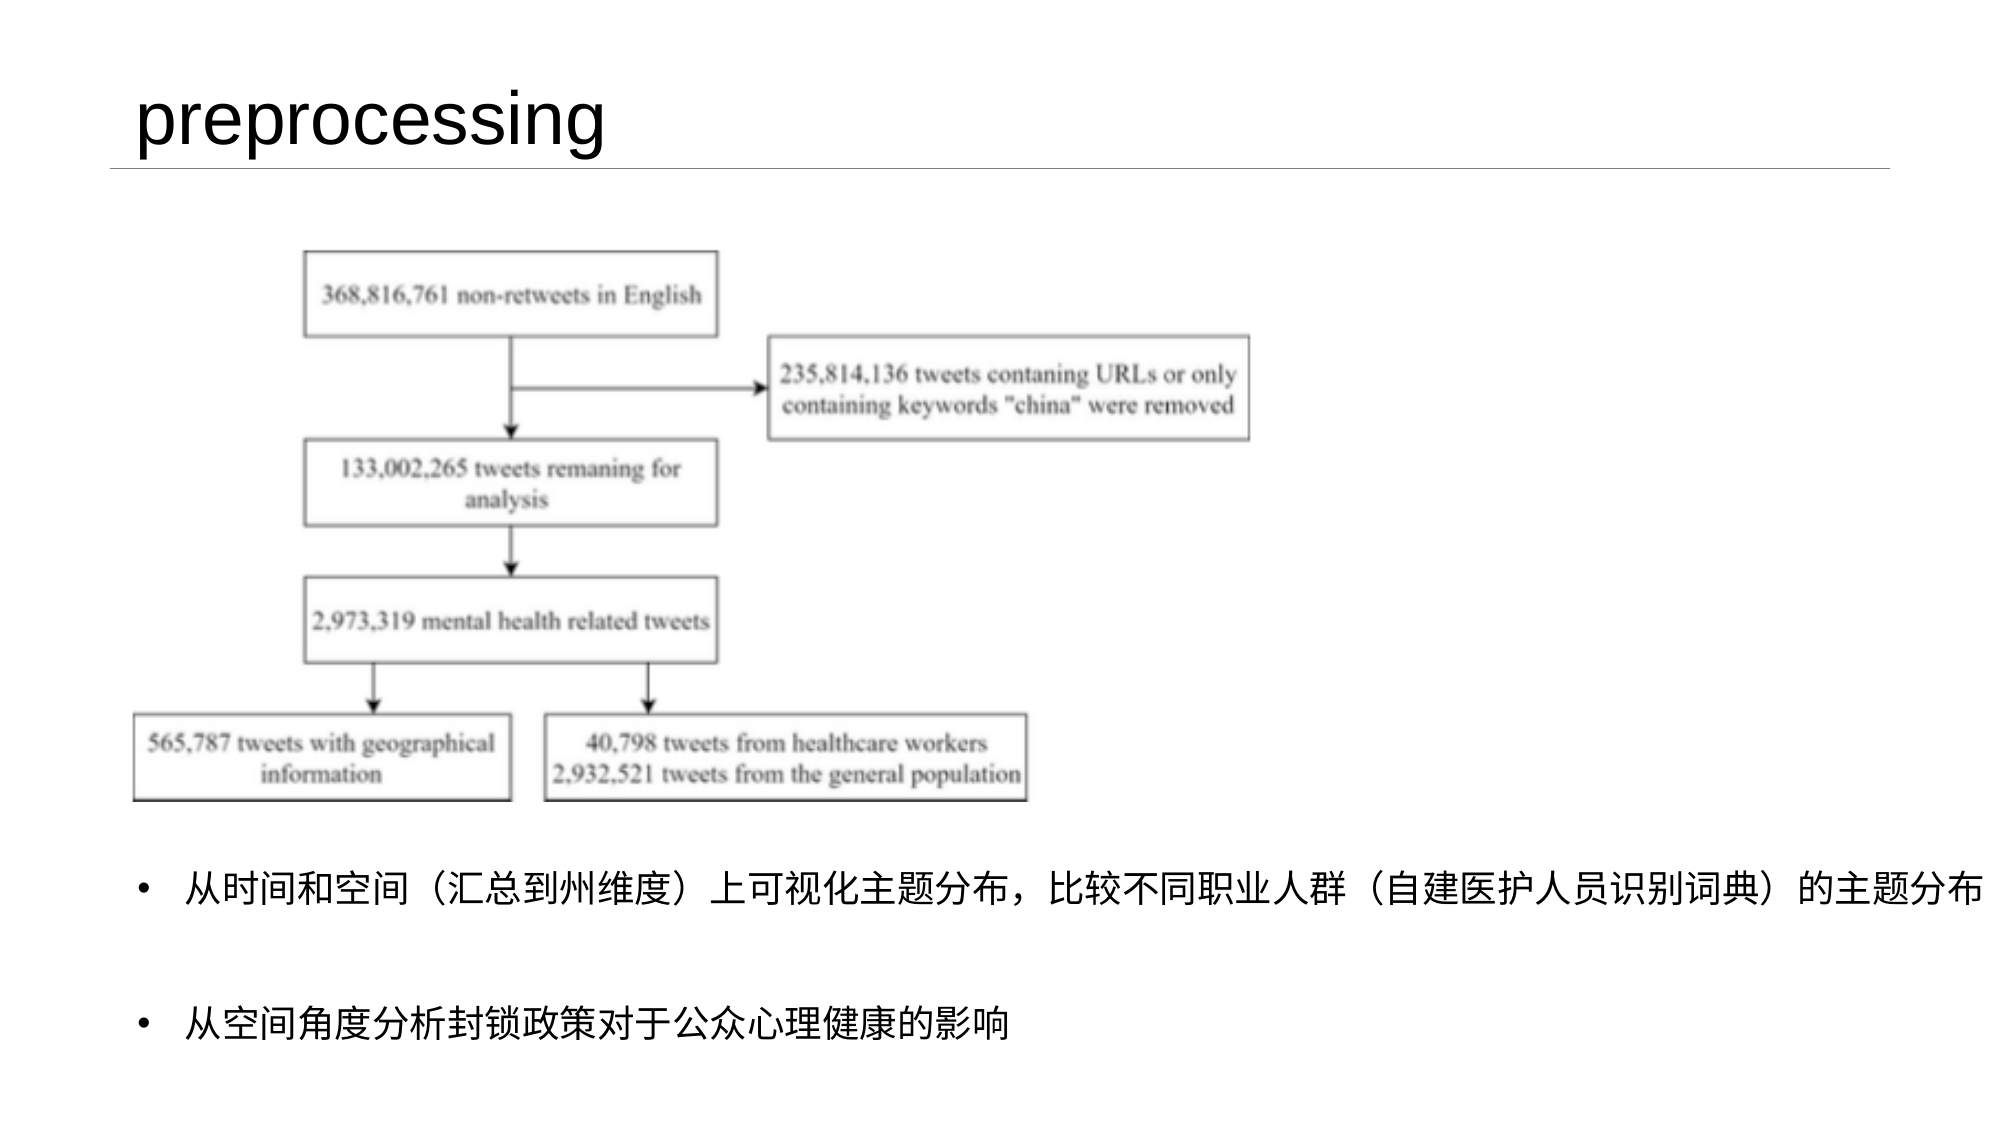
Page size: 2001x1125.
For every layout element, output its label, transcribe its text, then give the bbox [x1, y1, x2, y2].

picture [118, 187, 1339, 802]
text_box preprocessing [121, 62, 623, 167]
text_box 从时间和空间（汇总到州维度）上可视化主题分布，比较不同职业人群（自建医护人员识别词典）的主题分布 从空间角度分析封锁政策对于公众心理健康的影响 [122, 707, 2000, 1052]
